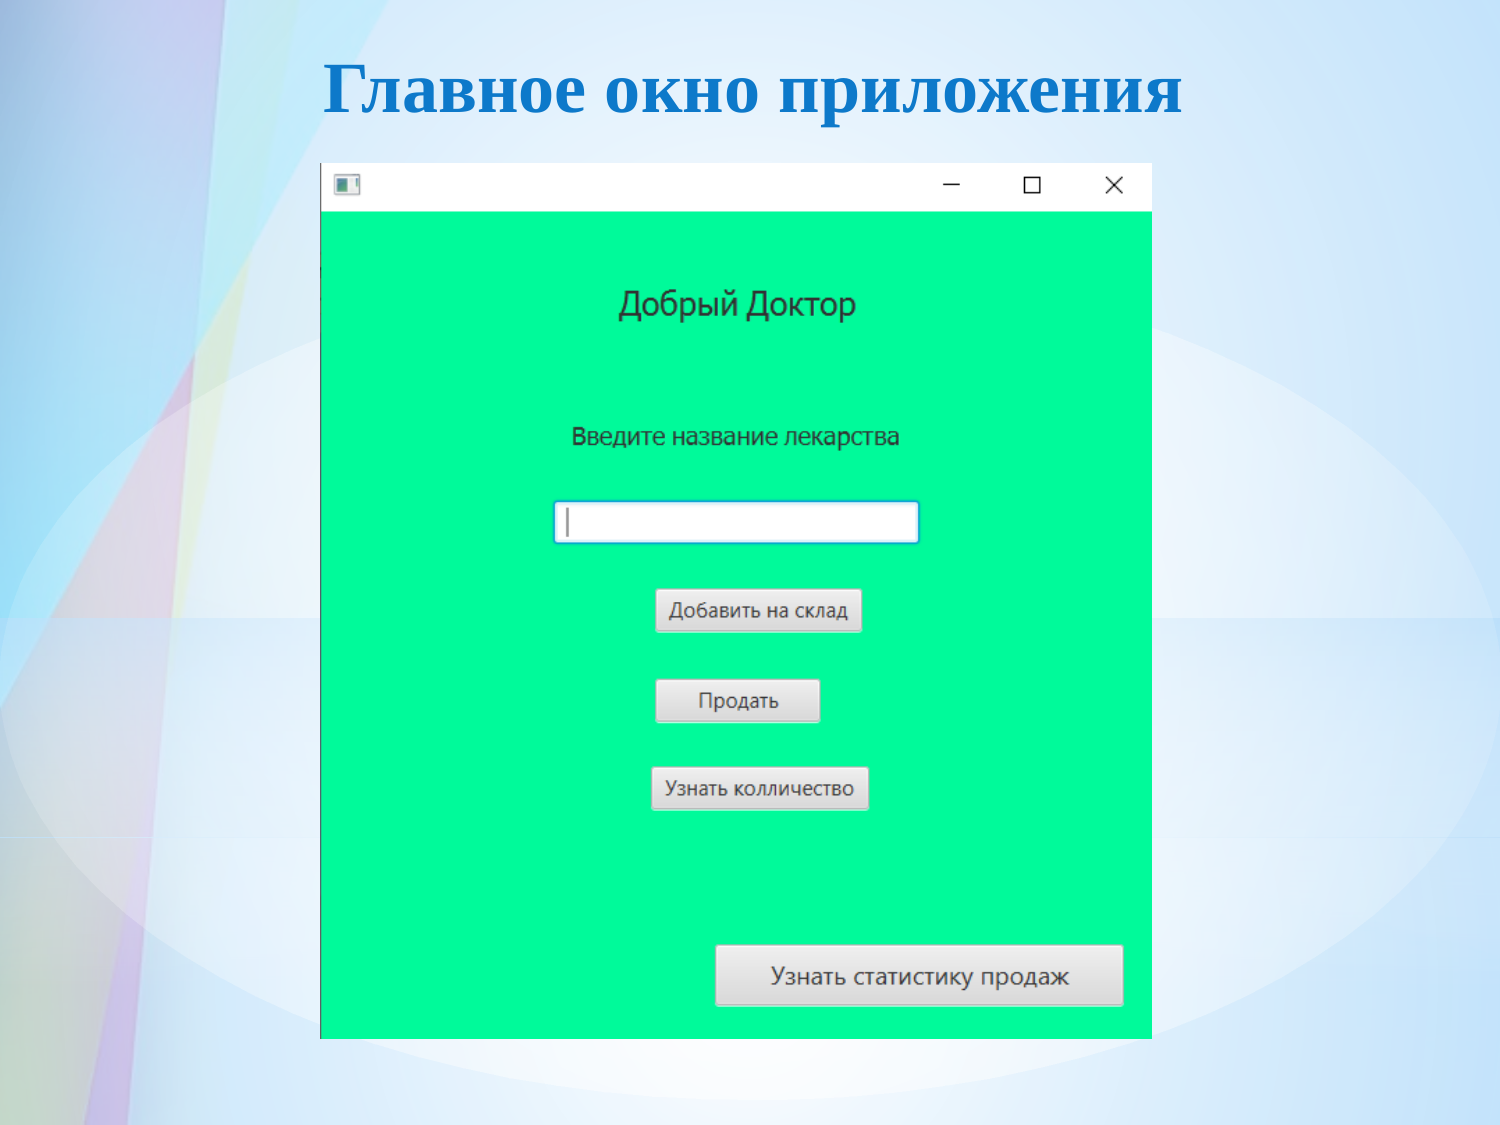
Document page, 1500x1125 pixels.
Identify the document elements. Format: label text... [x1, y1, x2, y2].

picture [320, 162, 1152, 1039]
list Главное окно приложения [297, 32, 1203, 145]
